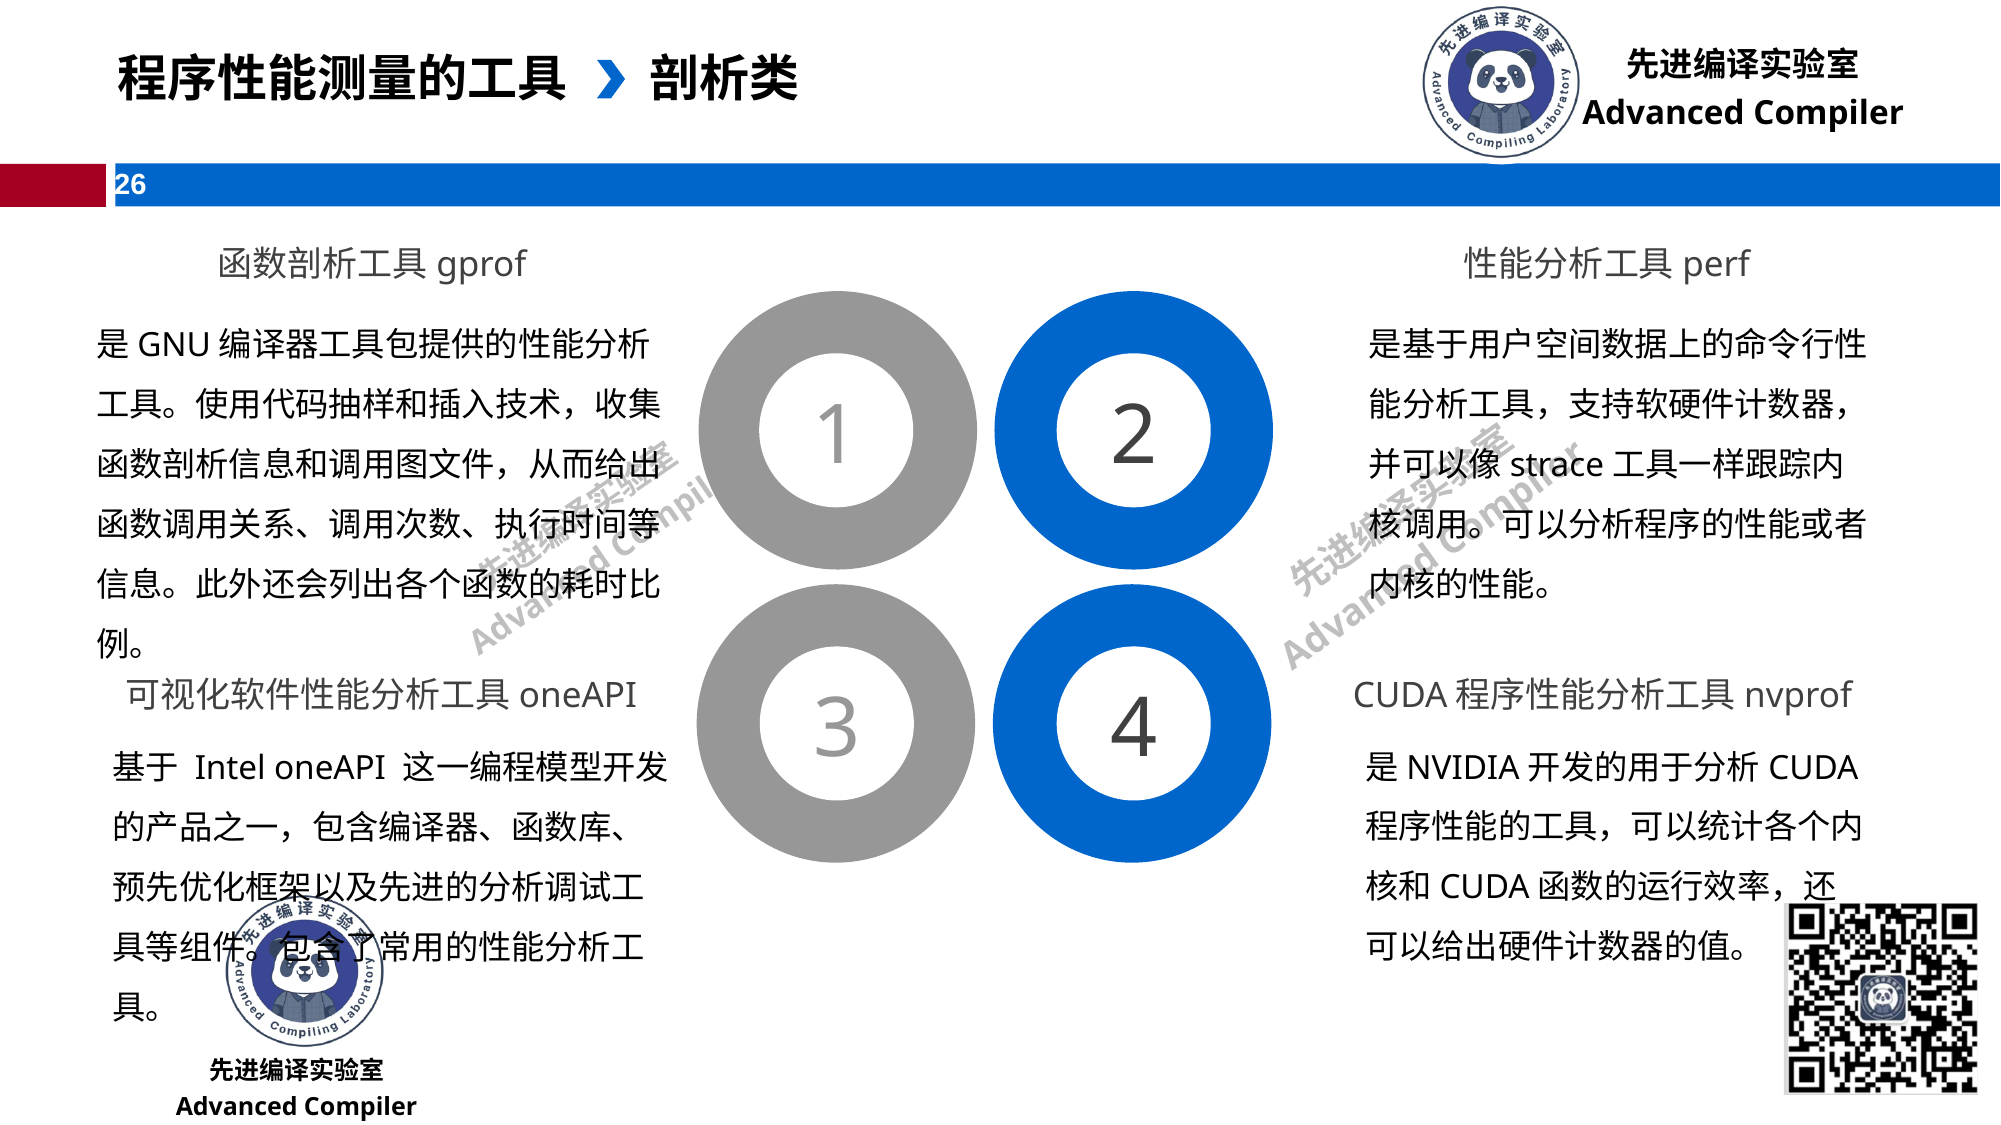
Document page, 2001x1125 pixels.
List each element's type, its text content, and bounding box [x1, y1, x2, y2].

picture [1414, 0, 1588, 165]
text_box 剖析类 [596, 38, 986, 114]
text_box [992, 583, 1272, 863]
text_box 程序性能测量的工具 [79, 38, 589, 114]
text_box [1333, 234, 1887, 977]
picture [254, 1038, 355, 1054]
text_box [81, 234, 686, 1038]
text_box [595, 57, 627, 101]
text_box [698, 290, 978, 570]
picture [1783, 903, 1978, 1095]
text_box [696, 583, 976, 863]
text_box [994, 290, 1274, 570]
